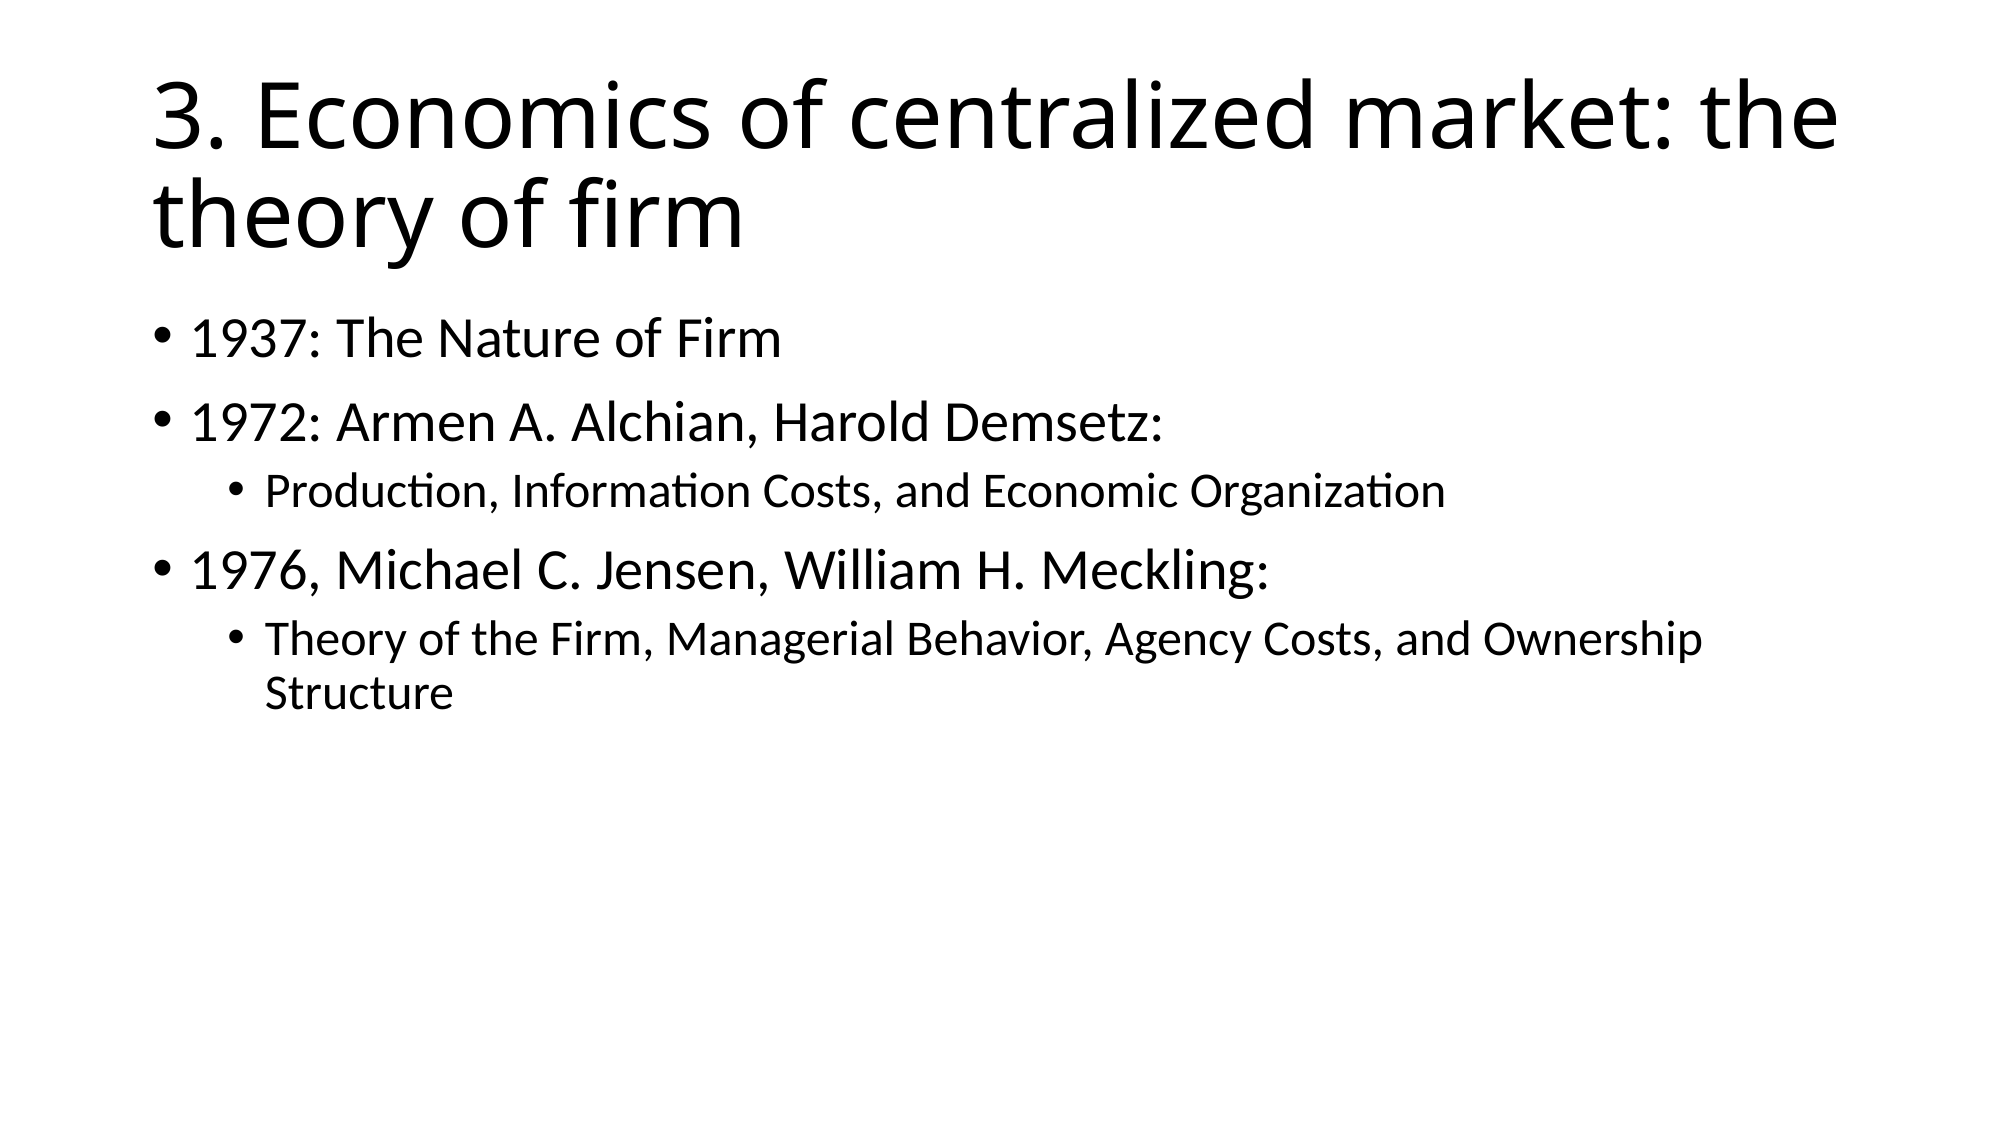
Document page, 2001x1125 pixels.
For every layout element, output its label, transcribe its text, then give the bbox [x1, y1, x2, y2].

list 1937: The Nature of Firm 1972: Armen A. Alchian, Harold Demsetz: Production, Information Costs, and Economic Organization 1976, Michael C. Jensen, William H. Meckling: Theory of the Firm, Managerial Behavior, Agency Costs, and Ownership Structure [137, 299, 1863, 1014]
title 3. Economics of centralized market: the theory of firm [137, 59, 1863, 278]
